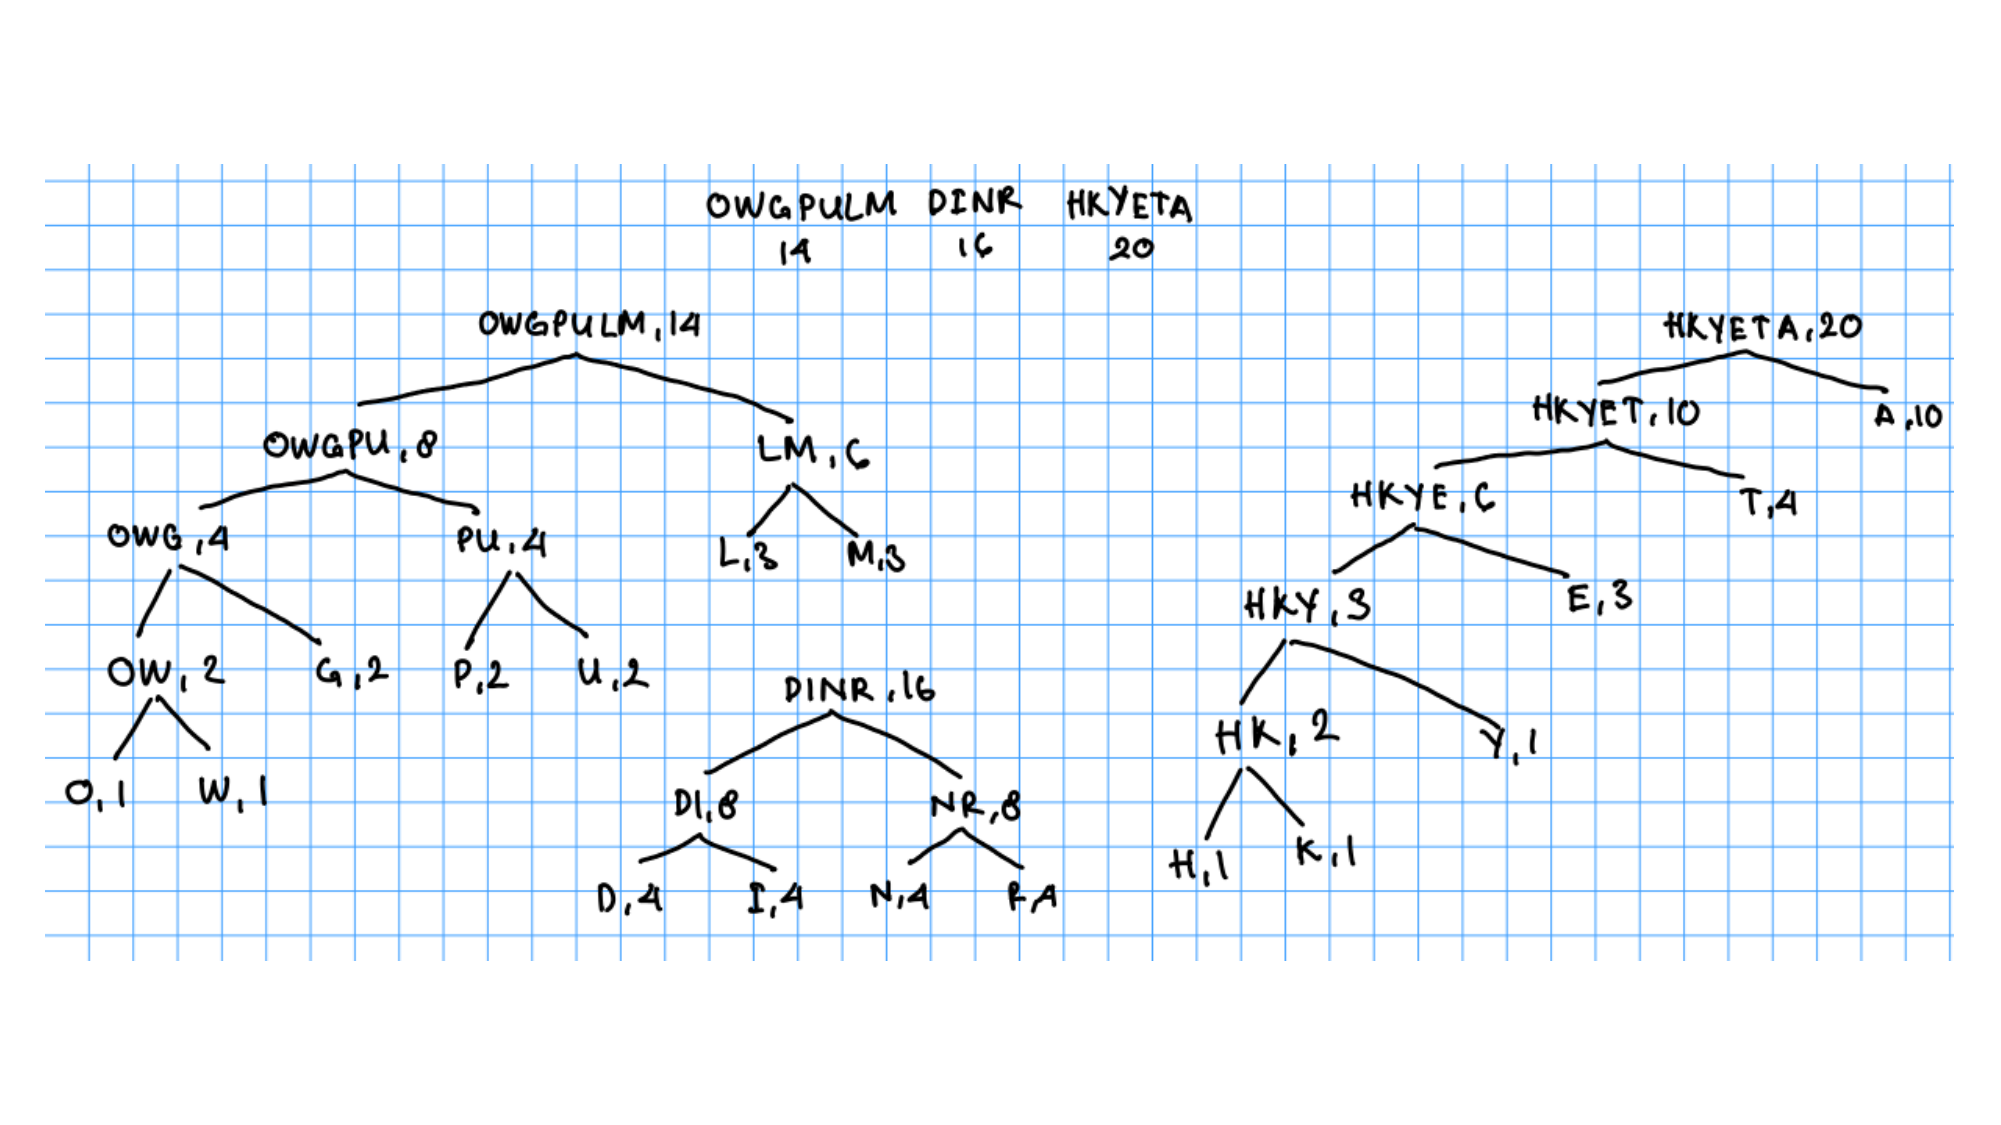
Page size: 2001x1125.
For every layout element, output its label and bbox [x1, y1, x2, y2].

picture [45, 164, 1954, 961]
